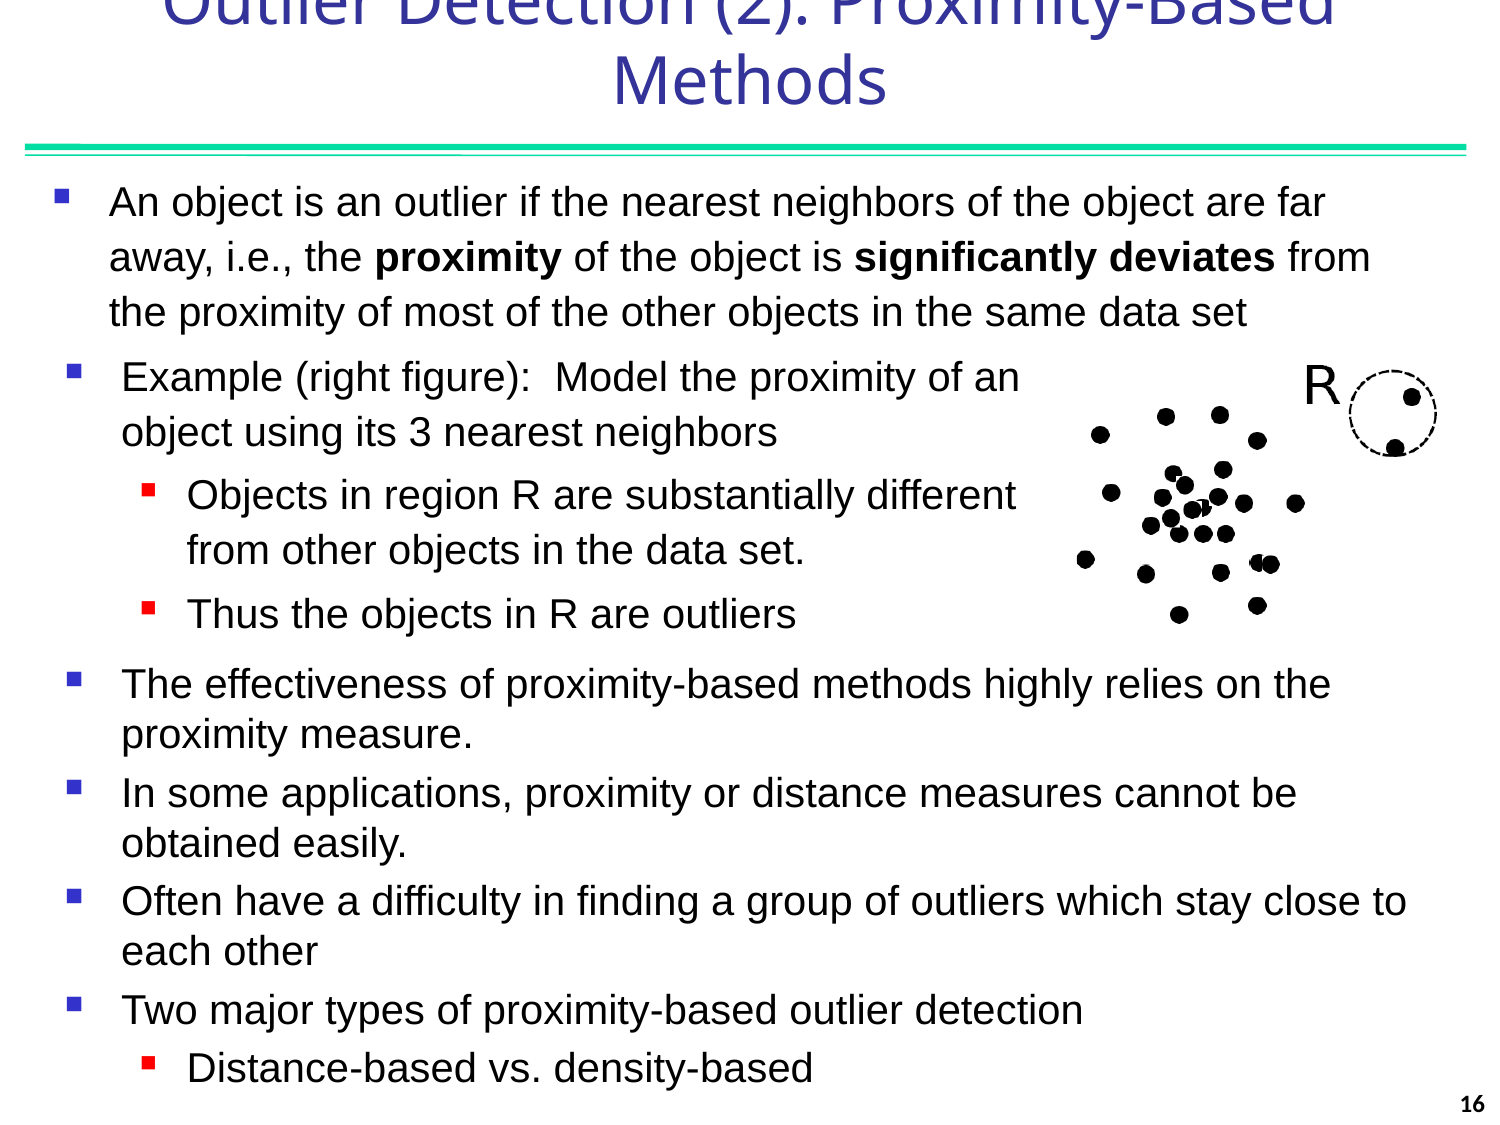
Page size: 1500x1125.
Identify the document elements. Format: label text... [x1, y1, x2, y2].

picture [1076, 358, 1438, 626]
text_box Example (right figure): Model the proximity of an object using its 3 nearest neighbors Objects in region R are substantially different from other objects in the data set. Thus the objects in R are outliers [49, 337, 1088, 638]
list An object is an outlier if the nearest neighbors of the object are far away, i.e., the proximity of the object is significantly deviates from the proximity of most of the other objects in the same data set [37, 162, 1438, 313]
text_box The effectiveness of proximity-based methods highly relies on the proximity measure. In some applications, proximity or distance measures cannot be obtained easily. Often have a difficulty in finding a group of outliers which stay close to each other Two major types of proximity-based outlier detection Distance-based vs. density-based [50, 649, 1450, 1088]
text_box 16 [1187, 1062, 1500, 1125]
title Outlier Detection (2): Proximity-Based Methods [0, 12, 1500, 125]
